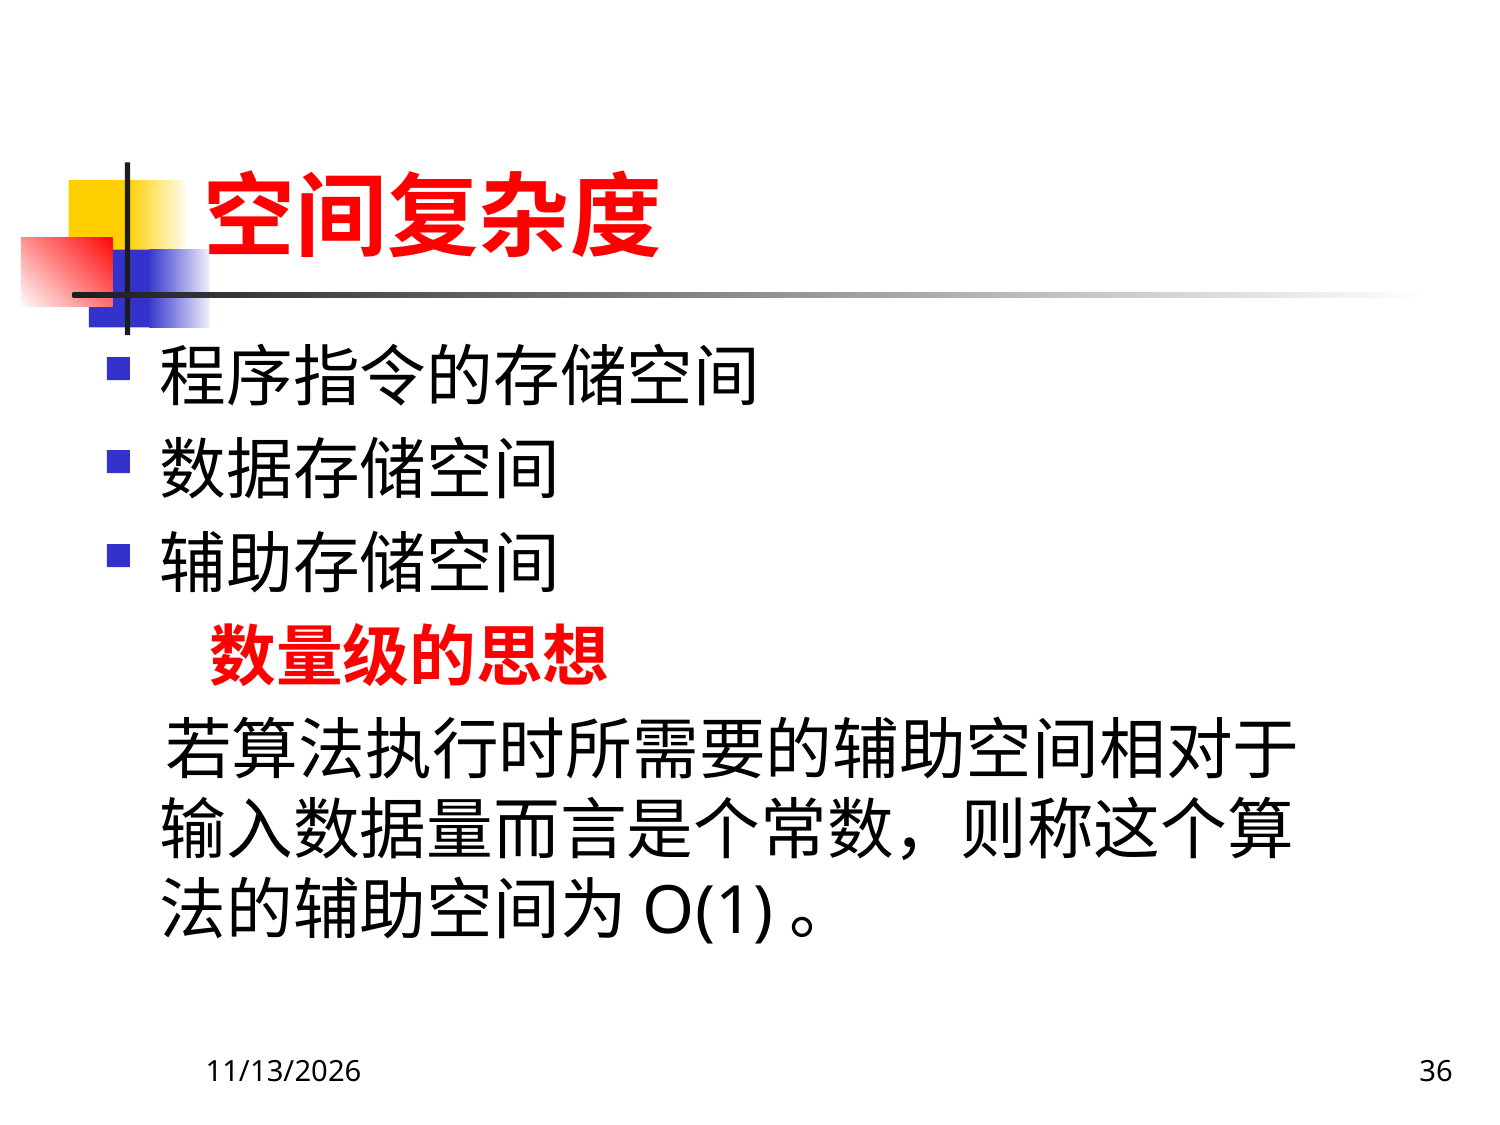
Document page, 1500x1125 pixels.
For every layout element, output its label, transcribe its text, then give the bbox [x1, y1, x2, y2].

slide_number 36 [1155, 1024, 1468, 1100]
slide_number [190, 1024, 504, 1100]
list 程序指令的存储空间 数据存储空间 辅助存储空间 数量级的思想 若算法执行时所需要的辅助空间相对于输入数据量而言是个常数，则称这个算法的辅助空间为O(1)。 [88, 326, 1364, 1002]
title 空间复杂度 [188, 35, 1468, 275]
